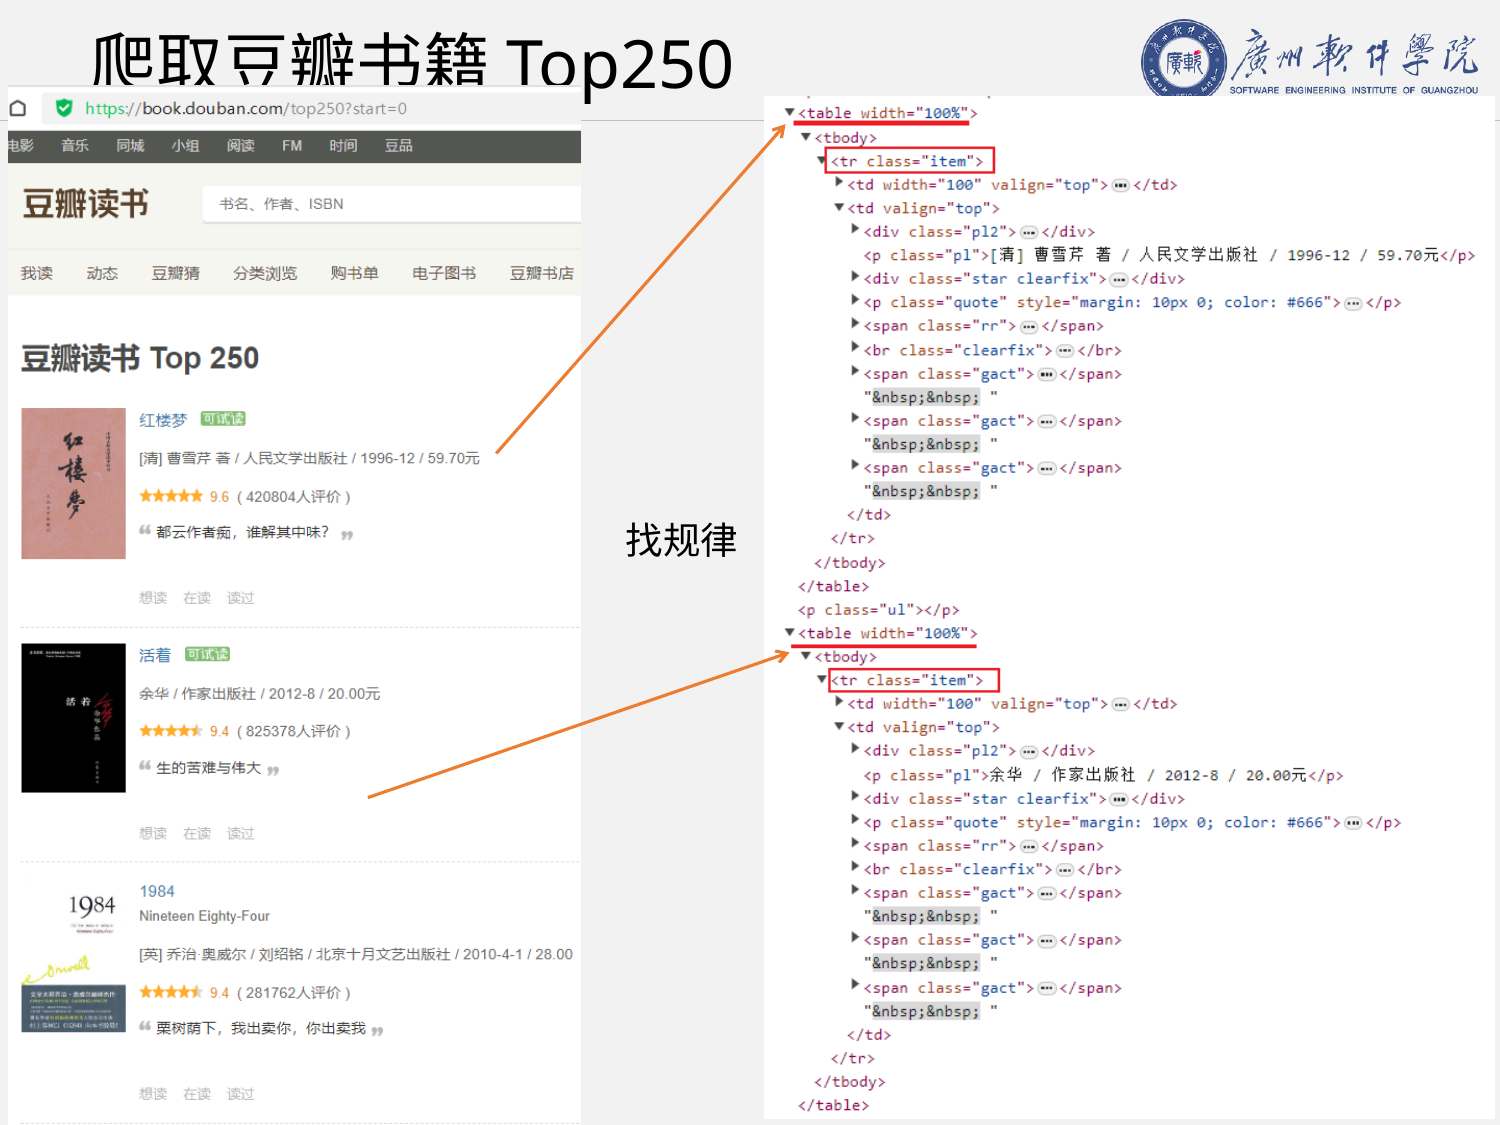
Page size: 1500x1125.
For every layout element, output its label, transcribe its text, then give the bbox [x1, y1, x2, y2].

title 爬取豆瓣书籍Top250 [75, 23, 966, 117]
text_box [367, 652, 790, 798]
picture [7, 85, 581, 1125]
text_box 找规律 [611, 510, 755, 570]
picture [764, 19, 1495, 1120]
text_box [496, 124, 786, 454]
